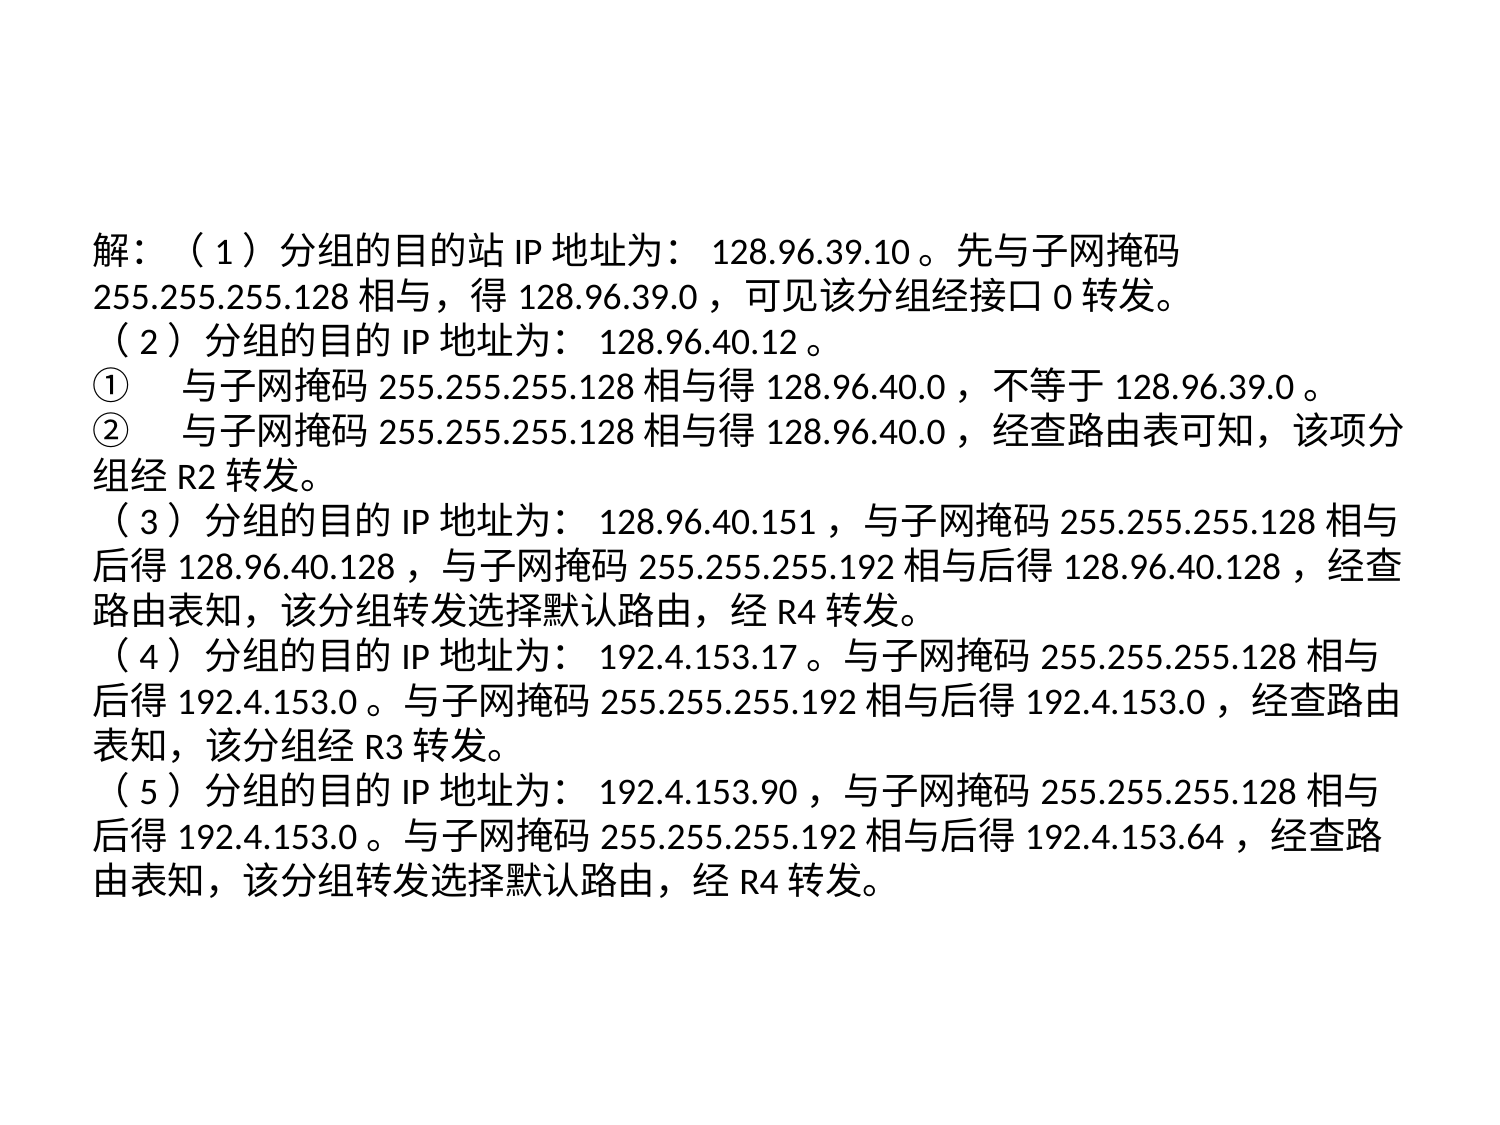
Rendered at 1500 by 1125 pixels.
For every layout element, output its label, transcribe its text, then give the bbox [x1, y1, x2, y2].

text_box 解：（1）分组的目的站IP地址为：128.96.39.10。先与子网掩码255.255.255.128相与，得128.96.39.0，可见该分组经接口0转发。 （2）分组的目的IP地址为：128.96.40.12。 ① 与子网掩码255.255.255.128相与得128.96.40.0，不等于128.96.39.0。 ② 与子网掩码255.255.255.128相与得128.96.40.0，经查路由表可知，该项分组经R2转发。 （3）分组的目的IP地址为：128.96.40.151，与子网掩码255.255.255.128相与后得128.96.40.128，与子网掩码255.255.255.192相与后得128.96.40.128，经查路由表知，该分组转发选择默认路由，经R4转发。 （4）分组的目的IP地址为：192.4.153.17。与子网掩码255.255.255.128相与后得192.4.153.0。与子网掩码255.255.255.192相与后得192.4.153.0，经查路由表知，该分组经R3转发。 （5）分组的目的IP地址为：192.4.153.90，与子网掩码255.255.255.128相与后得192.4.153.0。与子网掩码255.255.255.192相与后得192.4.153.64，经查路由表知，该分组转发选择默认路由，经R4转发。 [78, 219, 1425, 910]
